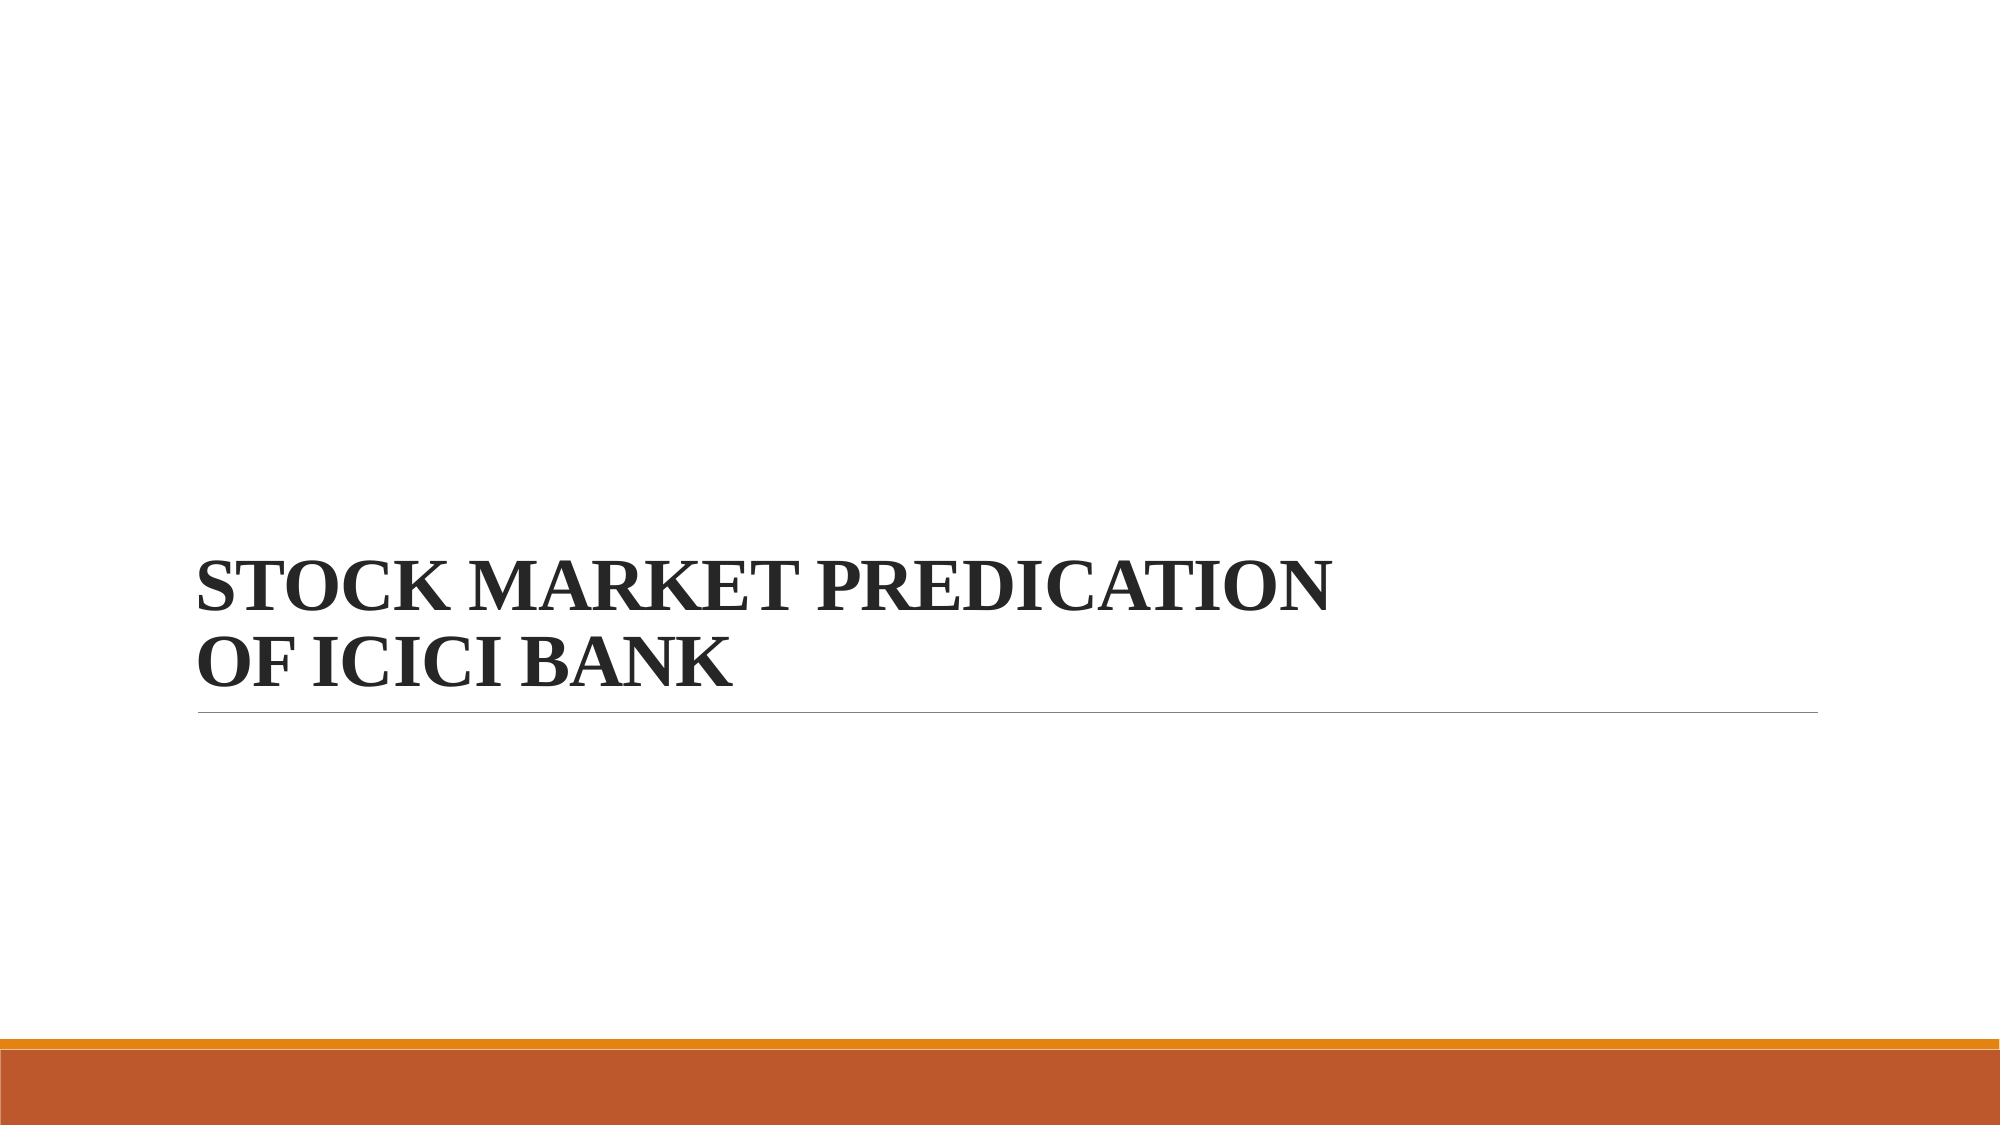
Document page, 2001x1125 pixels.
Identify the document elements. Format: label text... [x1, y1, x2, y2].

title STOCK MARKET PREDICATION OF ICICI BANK [180, 124, 1830, 710]
